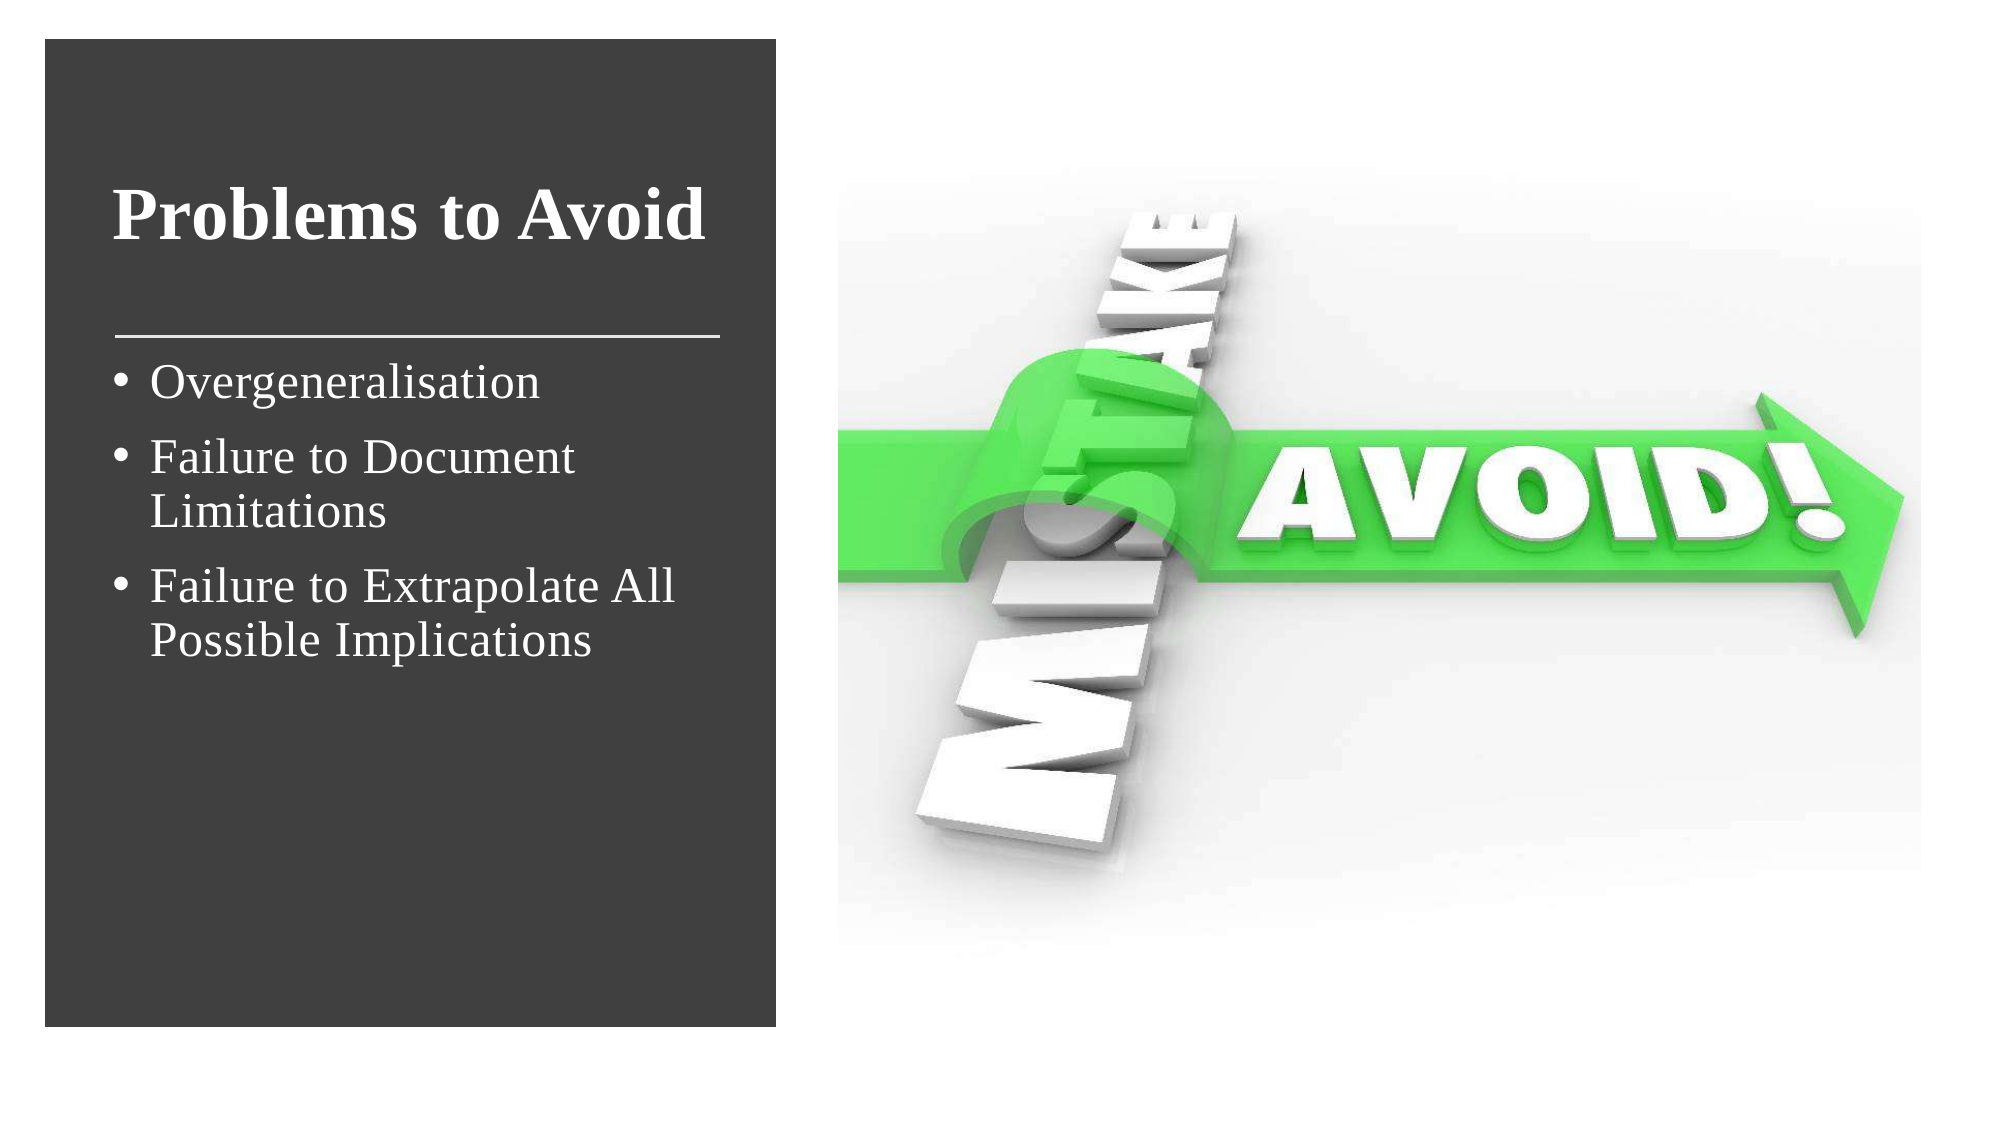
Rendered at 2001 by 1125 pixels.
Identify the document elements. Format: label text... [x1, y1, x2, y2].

picture [838, 84, 1921, 1016]
title Problems to Avoid [97, 105, 725, 326]
text_box [54, 49, 767, 1018]
list Overgeneralisation Failure to Document Limitations Failure to Extrapolate All Possible Implications [97, 348, 725, 967]
